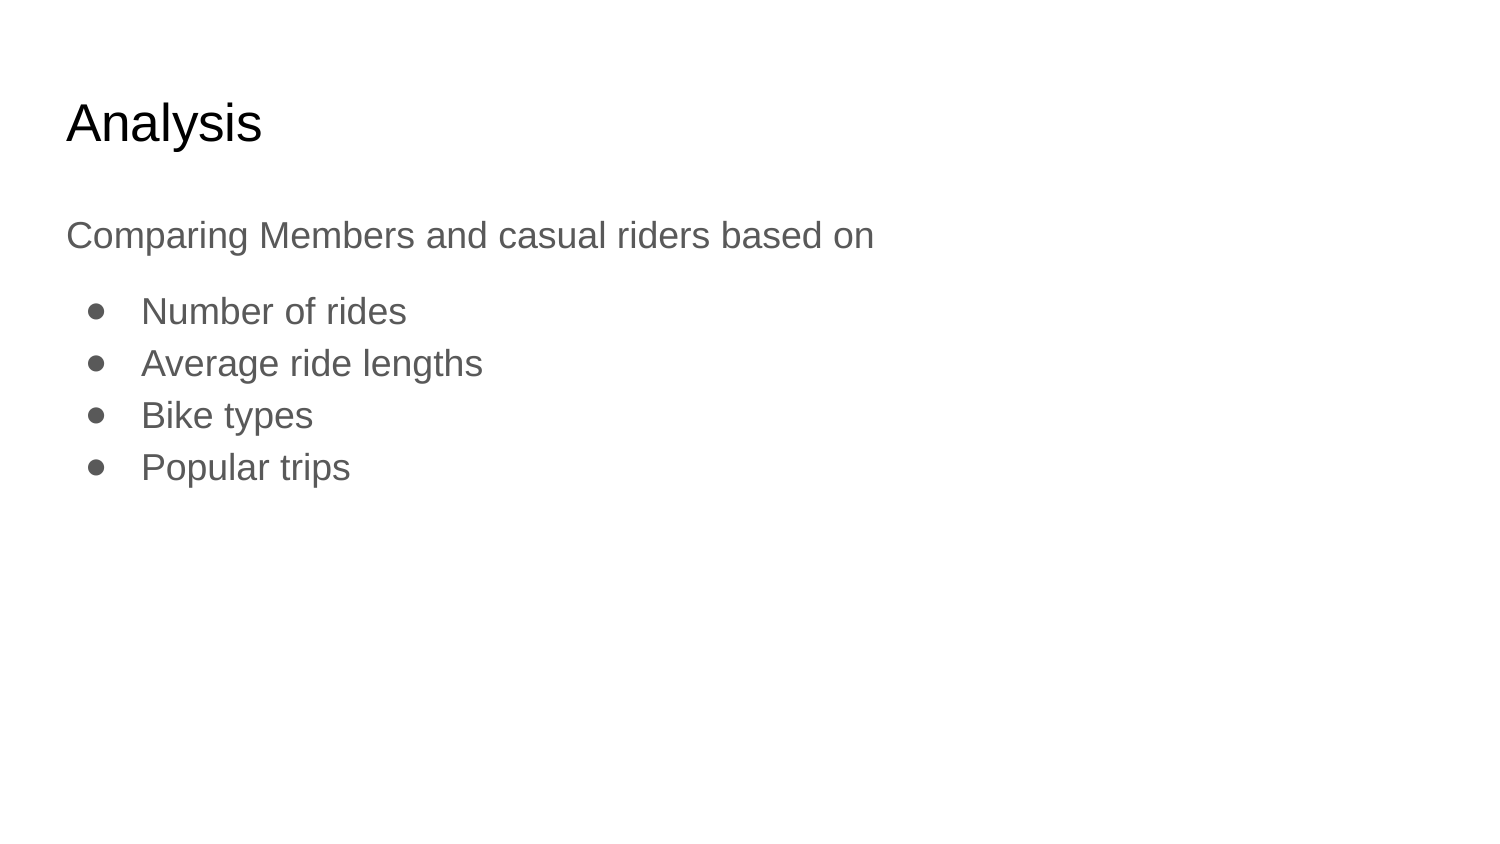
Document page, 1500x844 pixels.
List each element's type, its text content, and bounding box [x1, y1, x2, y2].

title Analysis [51, 72, 1449, 167]
list Comparing Members and casual riders based on Number of rides Average ride lengths Bike types Popular trips [51, 189, 1449, 750]
